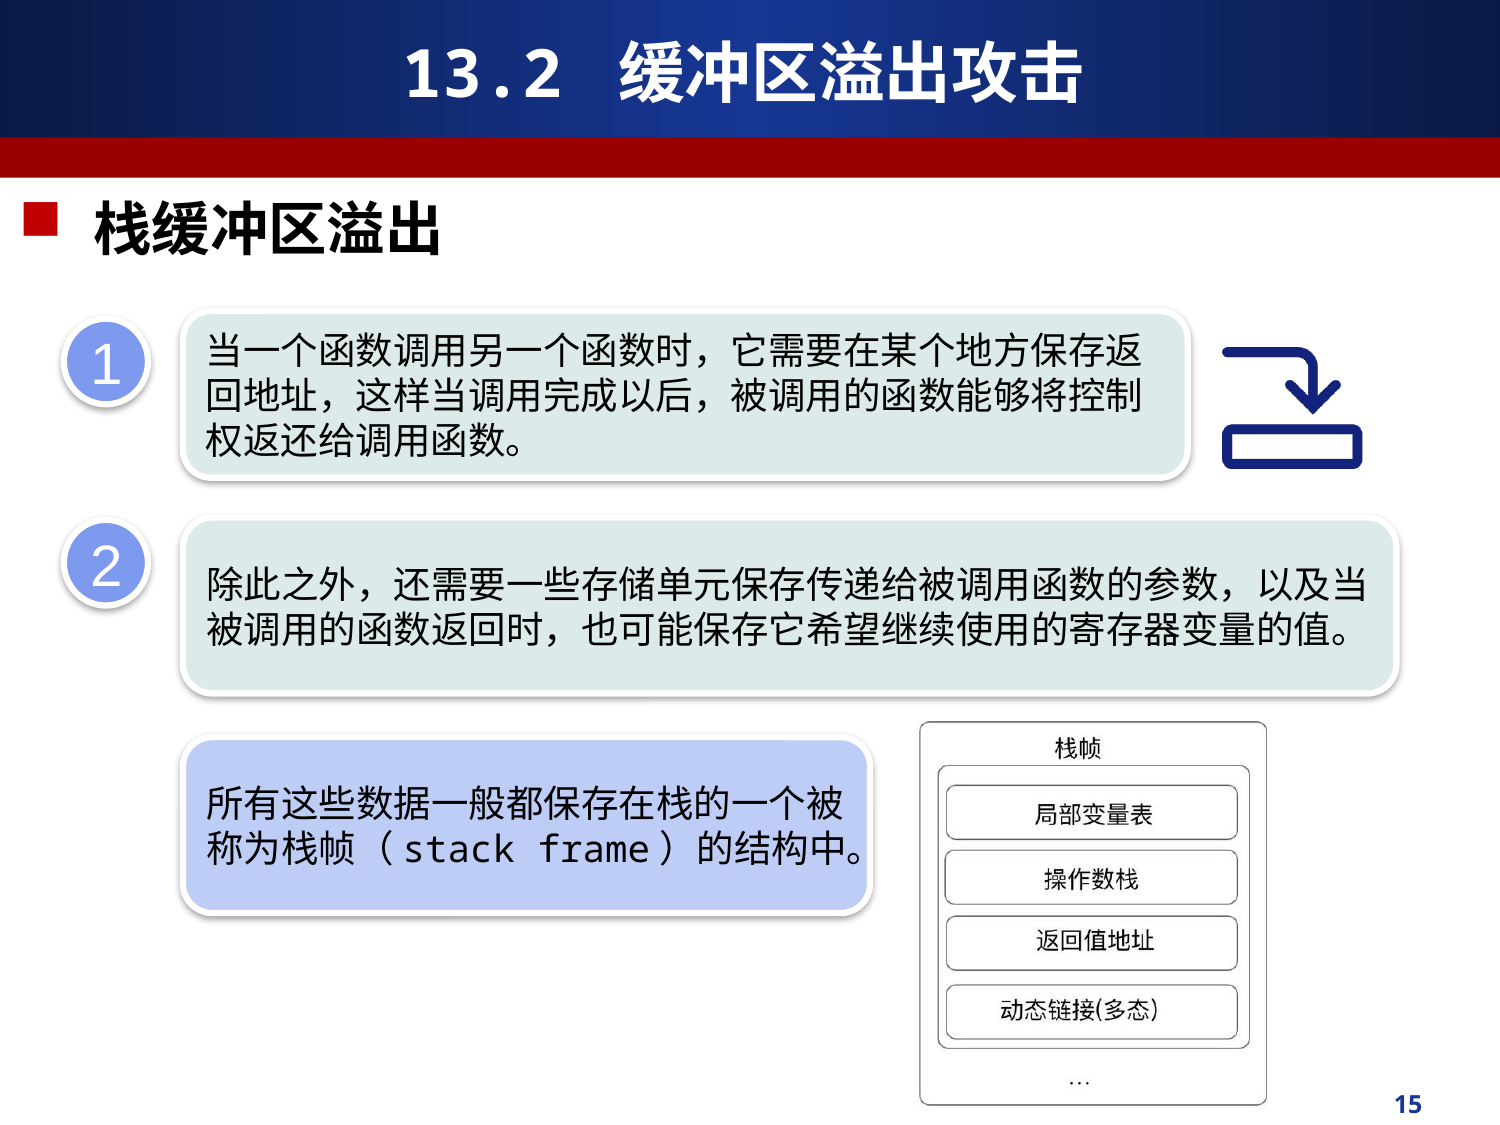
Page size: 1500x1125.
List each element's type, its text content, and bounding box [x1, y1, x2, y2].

text_box 当一个函数调用另一个函数时，它需要在某个地方保存返回地址，这样当调用完成以后，被调用的函数能够将控制权返还给调用函数。 [179, 307, 1191, 481]
picture [1222, 337, 1363, 478]
text_box 除此之外，还需要一些存储单元保存传递给被调用函数的参数，以及当被调用的函数返回时，也可能保存它希望继续使用的寄存器变量的值。 [179, 514, 1400, 697]
title 13.2 缓冲区溢出攻击 [50, 24, 1438, 118]
text_box 1 [60, 315, 152, 408]
picture [891, 714, 1296, 1109]
text_box 所有这些数据一般都保存在栈的一个被称为栈帧（stack frame）的结构中。 [179, 733, 874, 917]
slide_number 15 [962, 1081, 1438, 1125]
text_box 栈缓冲区溢出 [2, 182, 1358, 271]
text_box 2 [60, 516, 152, 609]
